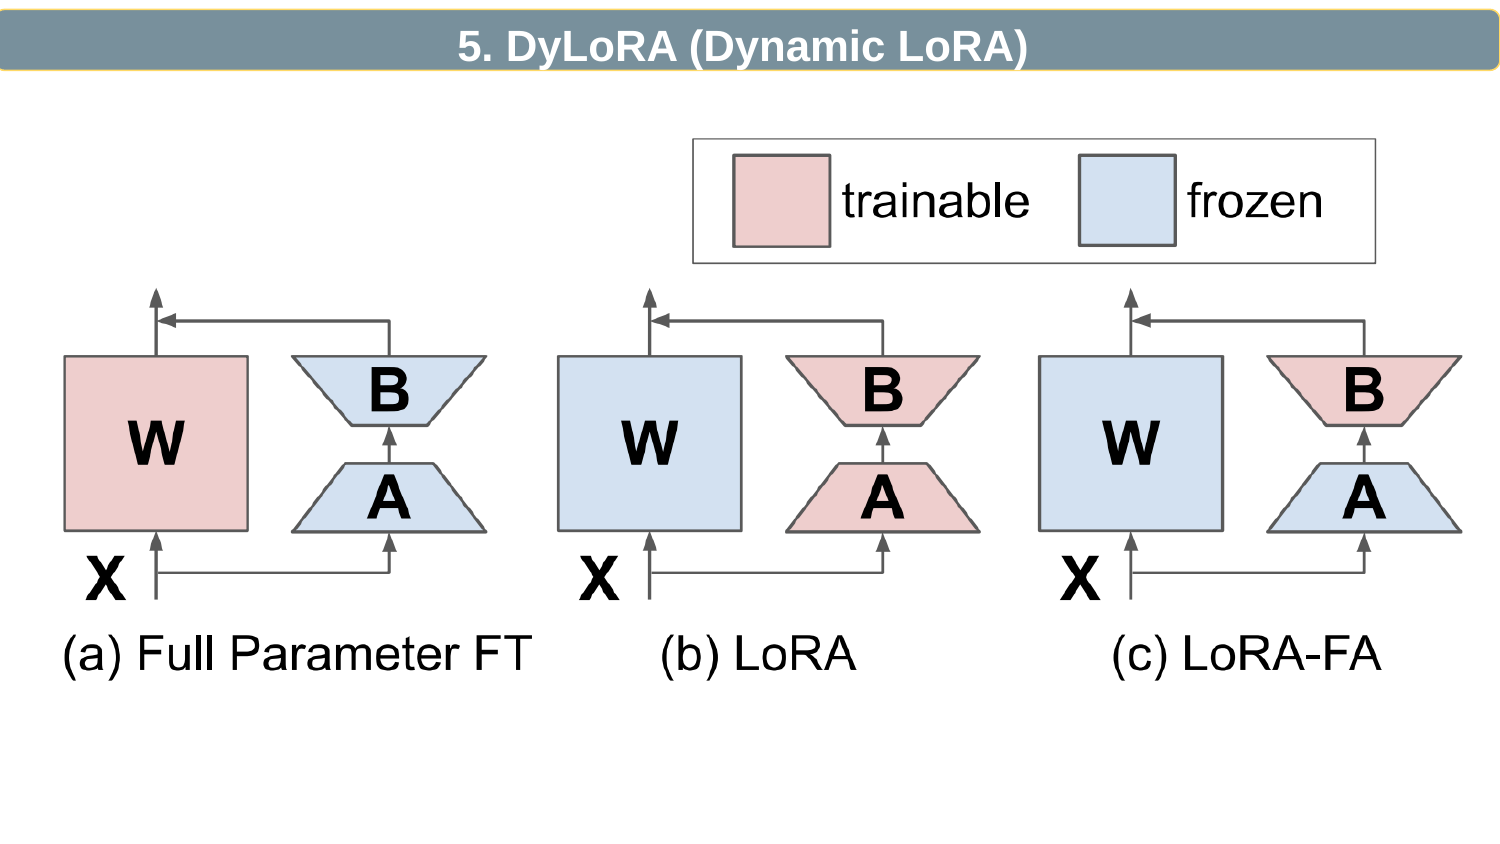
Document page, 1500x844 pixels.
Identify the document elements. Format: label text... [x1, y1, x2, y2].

picture [21, 106, 1473, 713]
text_box 5. DyLoRA (Dynamic LoRA) [0, 9, 1500, 71]
